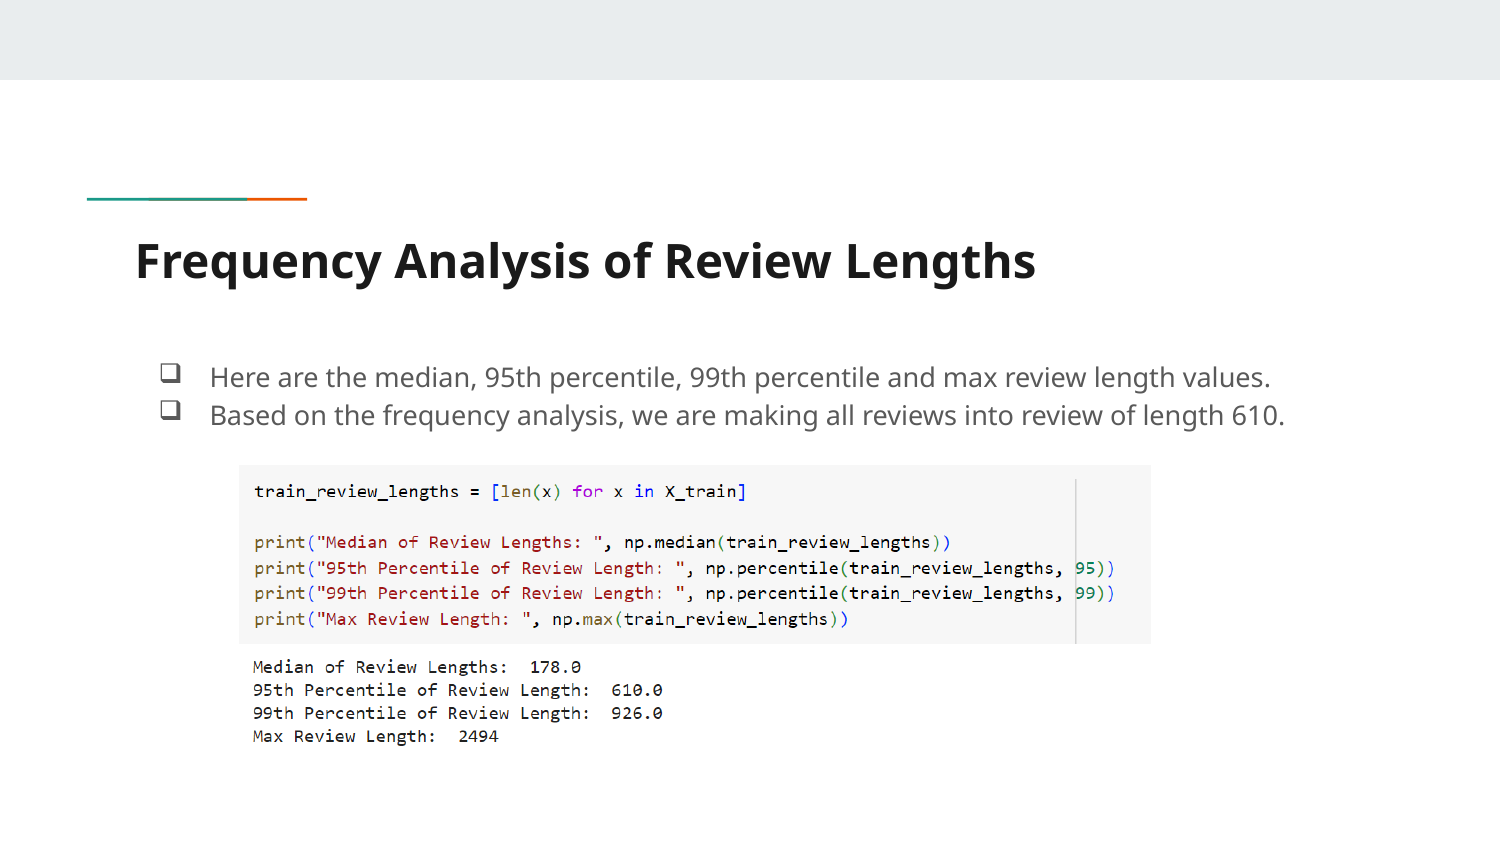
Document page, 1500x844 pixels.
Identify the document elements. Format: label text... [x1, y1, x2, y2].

picture [239, 456, 1151, 763]
title Frequency Analysis of Review Lengths [119, 216, 1381, 305]
list Here are the median, 95th percentile, 99th percentile and max review length values. Based on the frequency analysis, we are making all reviews into review of length 610. [119, 341, 1381, 712]
